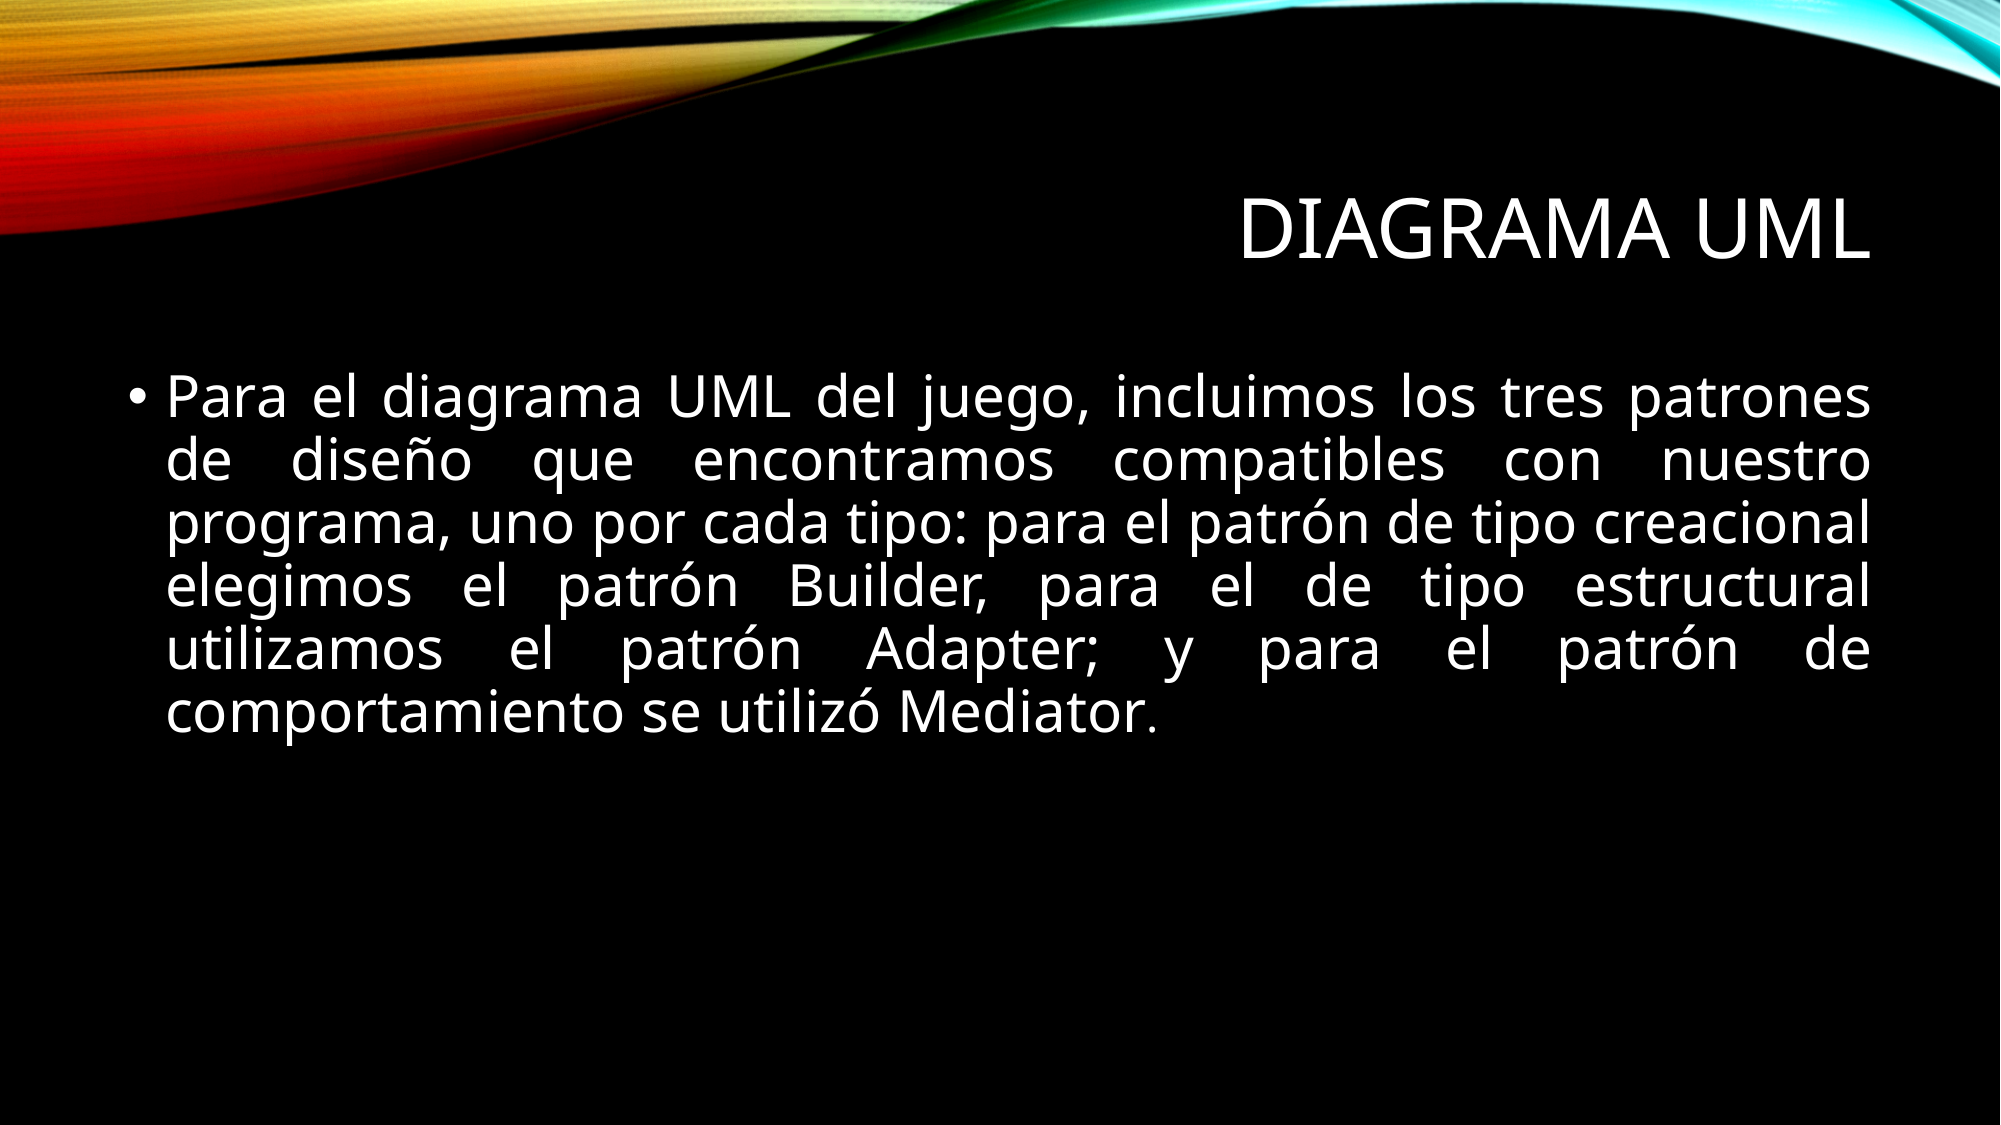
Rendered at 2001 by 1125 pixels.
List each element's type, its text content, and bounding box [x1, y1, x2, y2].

picture [0, 0, 2000, 237]
list Para el diagrama UML del juego, incluimos los tres patrones de diseño que encontramos compatibles con nuestro programa, uno por cada tipo: para el patrón de tipo creacional elegimos el patrón Builder, para el de tipo estructural utilizamos el patrón Adapter; y para el patrón de comportamiento se utilizó Mediator. [112, 360, 1888, 1021]
title Diagrama uml [474, 125, 1888, 338]
